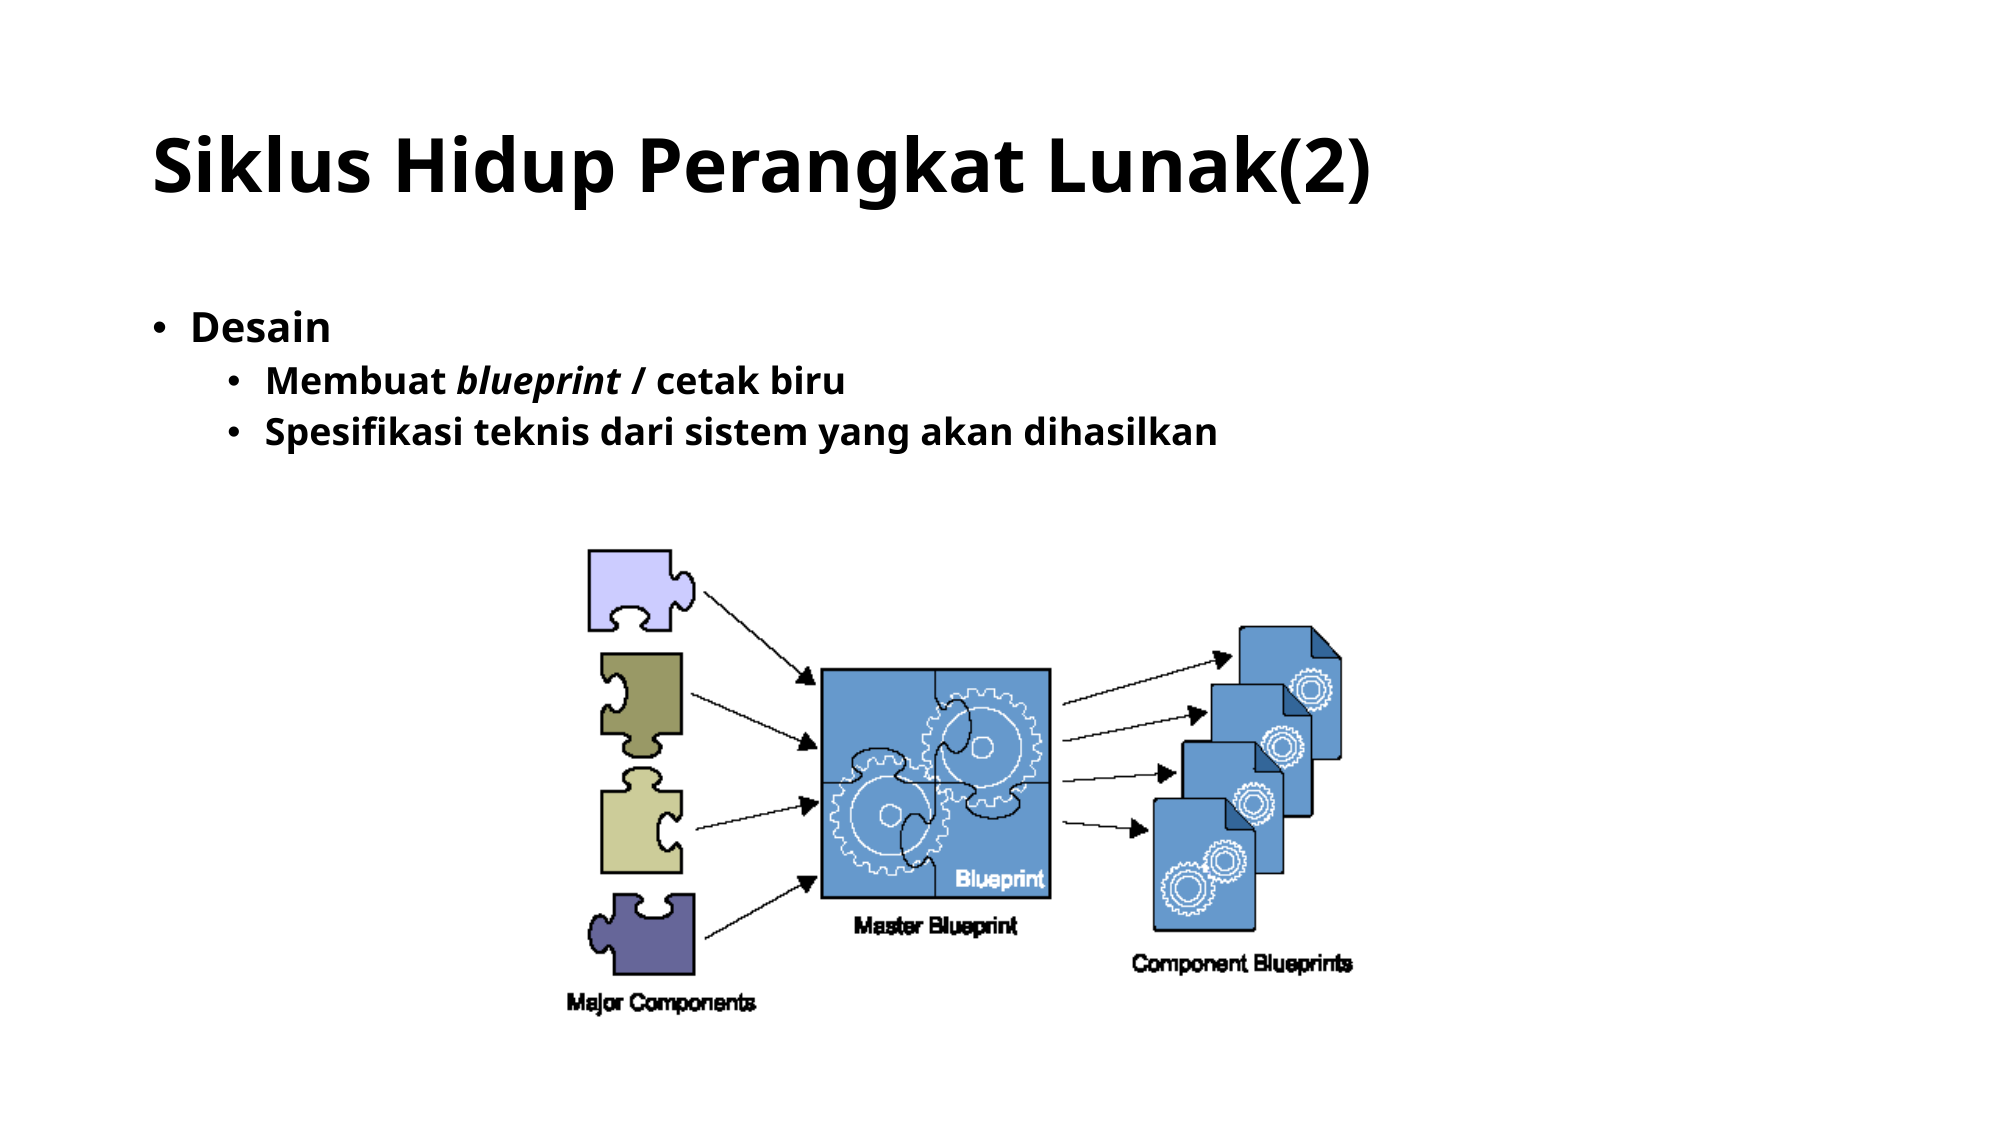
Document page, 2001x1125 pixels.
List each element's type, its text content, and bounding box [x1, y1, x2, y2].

title Siklus Hidup Perangkat Lunak(2) [137, 59, 1863, 278]
list Desain Membuat blueprint / cetak biru Spesifikasi teknis dari sistem yang akan dihasilkan [137, 299, 1863, 1014]
picture [549, 537, 1375, 1037]
